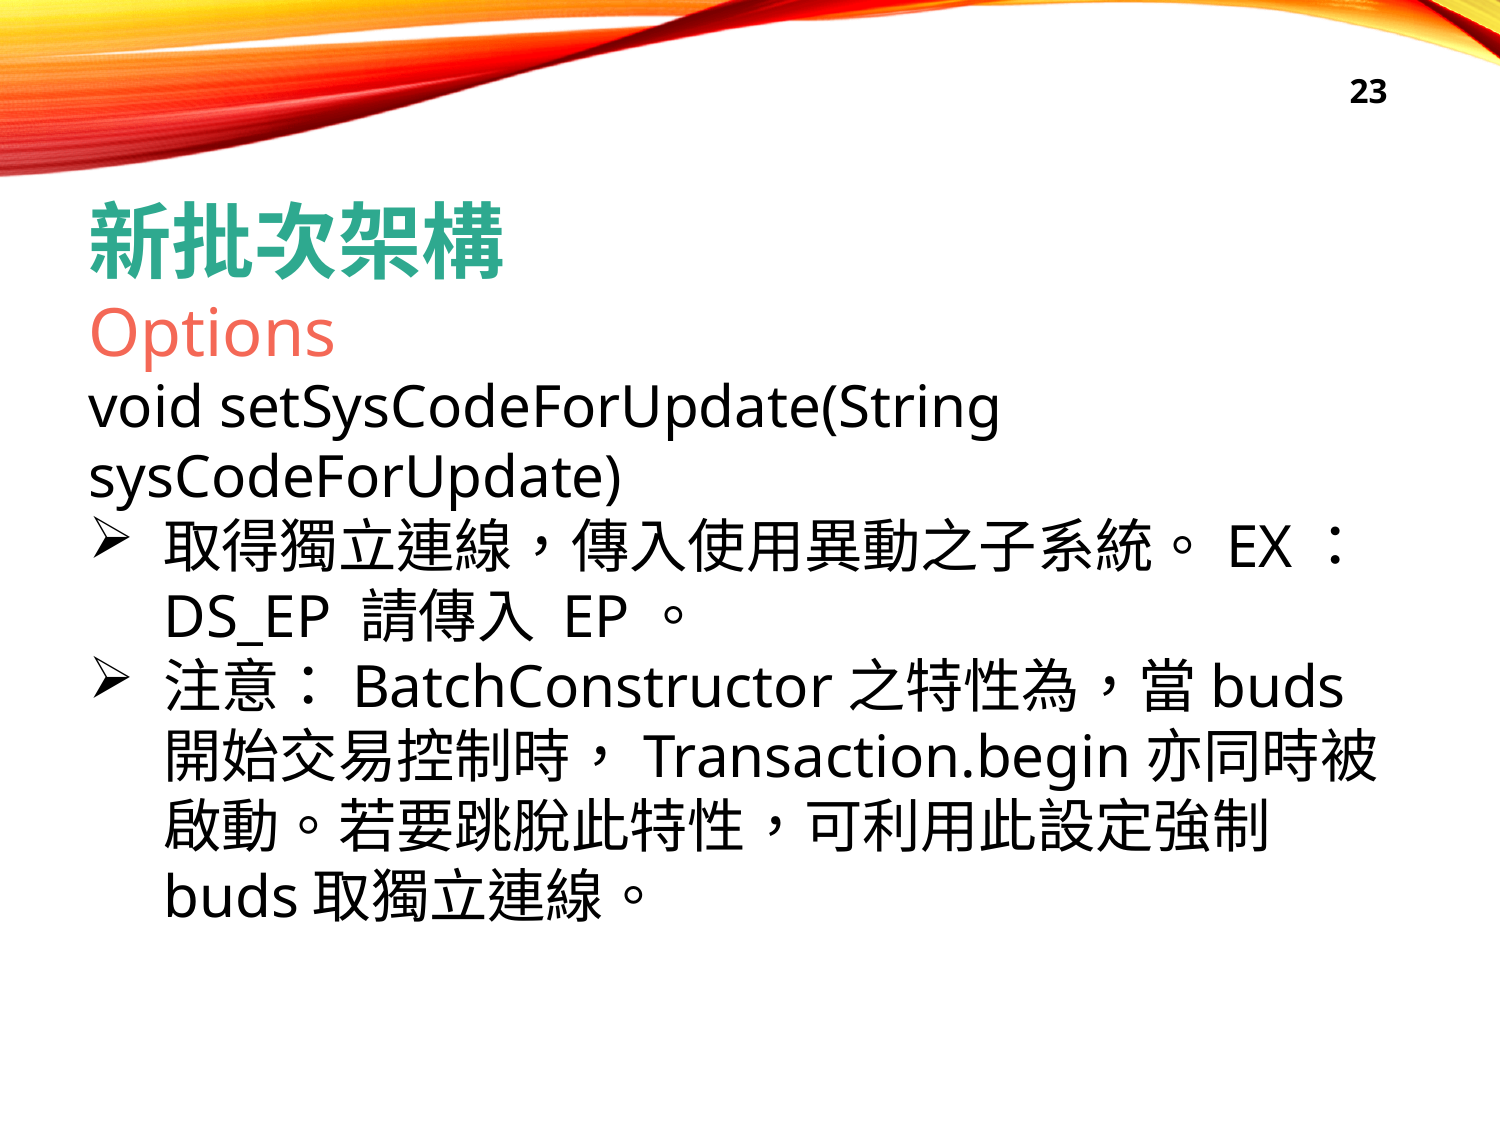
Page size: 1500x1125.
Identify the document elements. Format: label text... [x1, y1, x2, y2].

picture [0, 0, 1500, 178]
slide_number 23 [1078, 62, 1403, 123]
text_box 新批次架構 Options void setSysCodeForUpdate(String sysCodeForUpdate) 取得獨立連線，傳入使用異動之子系統。EX：DS_EP 請傳入 EP。 注意：BatchConstructor之特性為，當buds開始交易控制時，Transaction.begin亦同時被啟動。若要跳脫此特性，可利用此設定強制buds取獨立連線。 [0, 182, 1500, 937]
